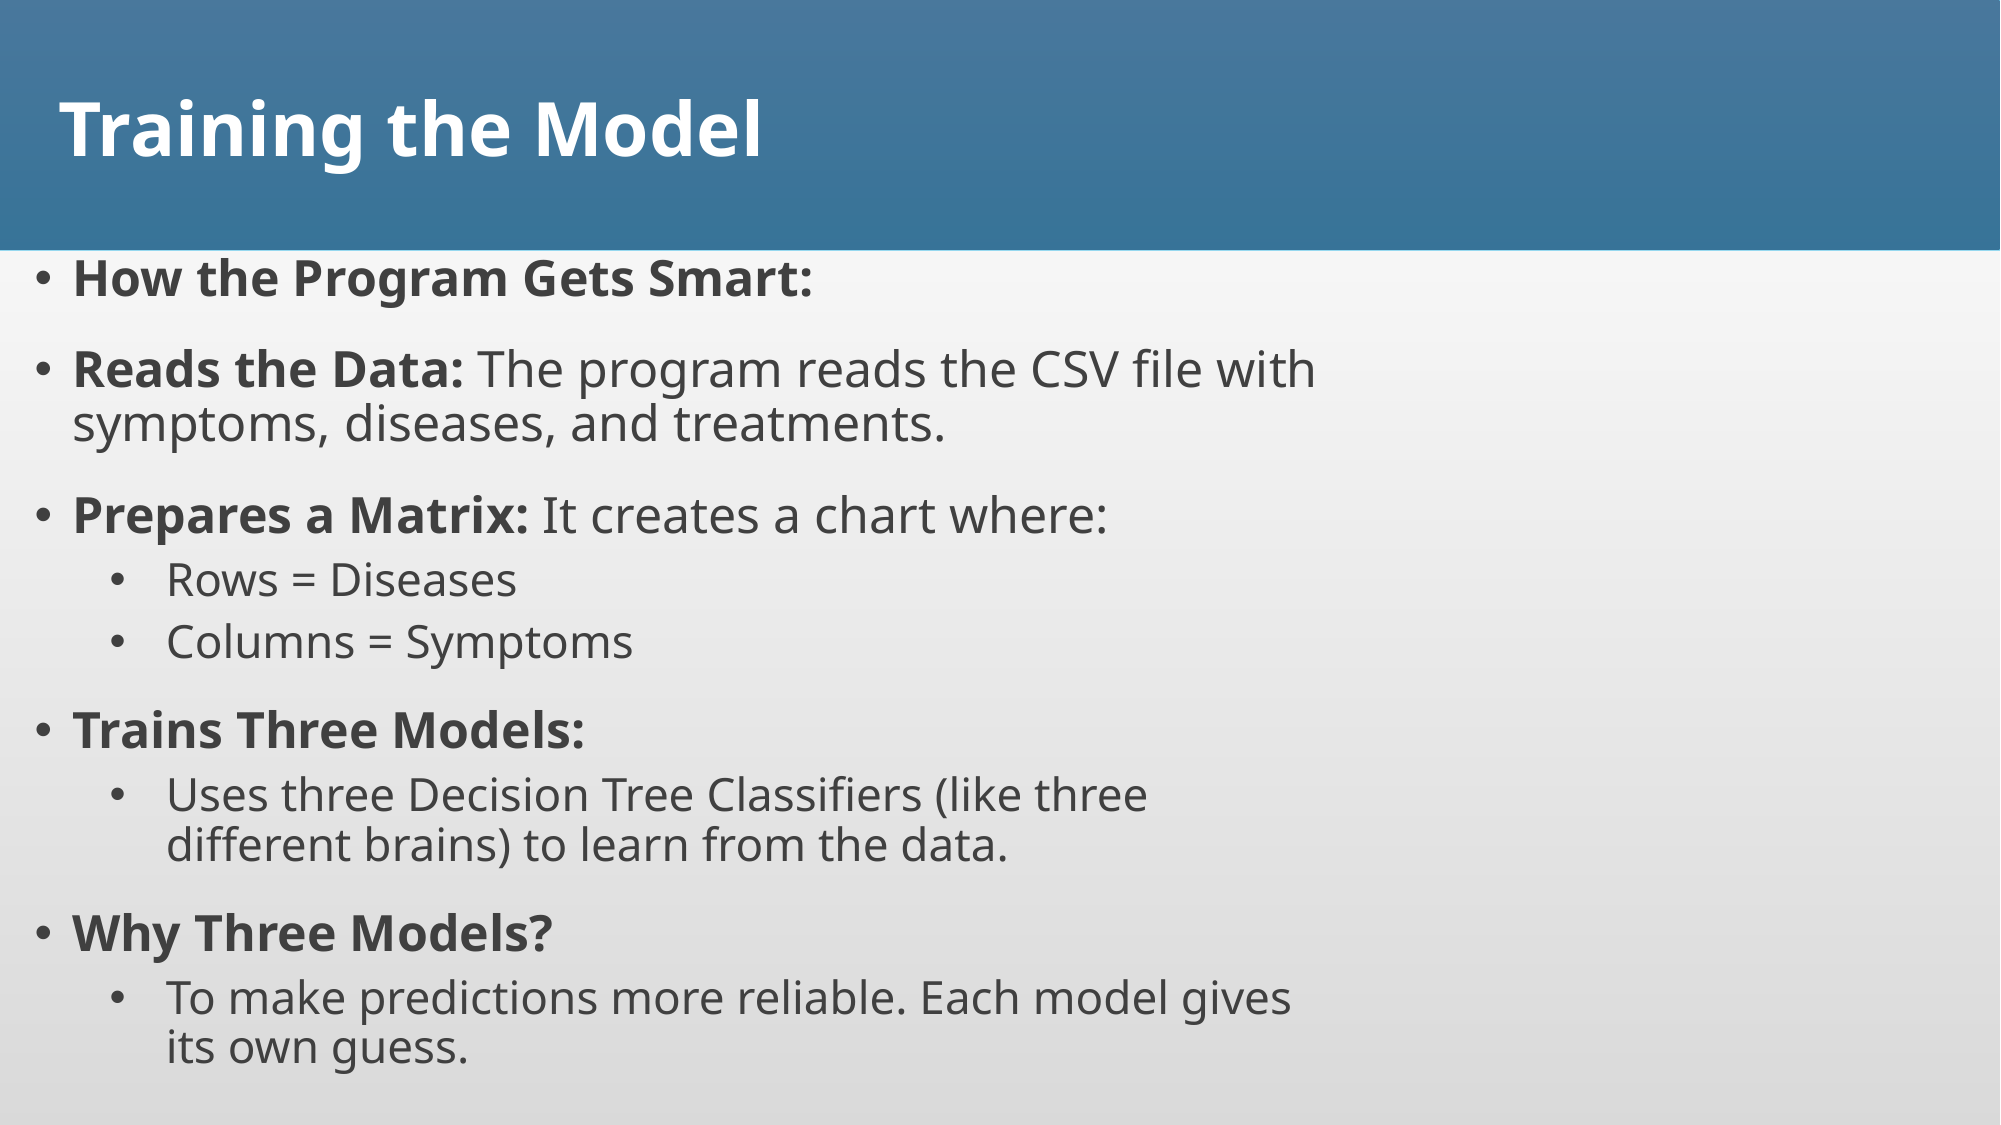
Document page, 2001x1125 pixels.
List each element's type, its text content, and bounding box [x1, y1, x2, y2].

title Training the Model [43, 23, 1922, 242]
list How the Program Gets Smart: Reads the Data: The program reads the CSV file with symptoms, diseases, and treatments. Prepares a Matrix: It creates a chart where: Rows = Diseases Columns = Symptoms Trains Three Models: Uses three Decision Tree Classifiers (like three different brains) to learn from the data. Why Three Models? To make predictions more reliable. Each model gives its own guess. [19, 245, 1343, 1125]
text_box [0, 0, 2000, 252]
